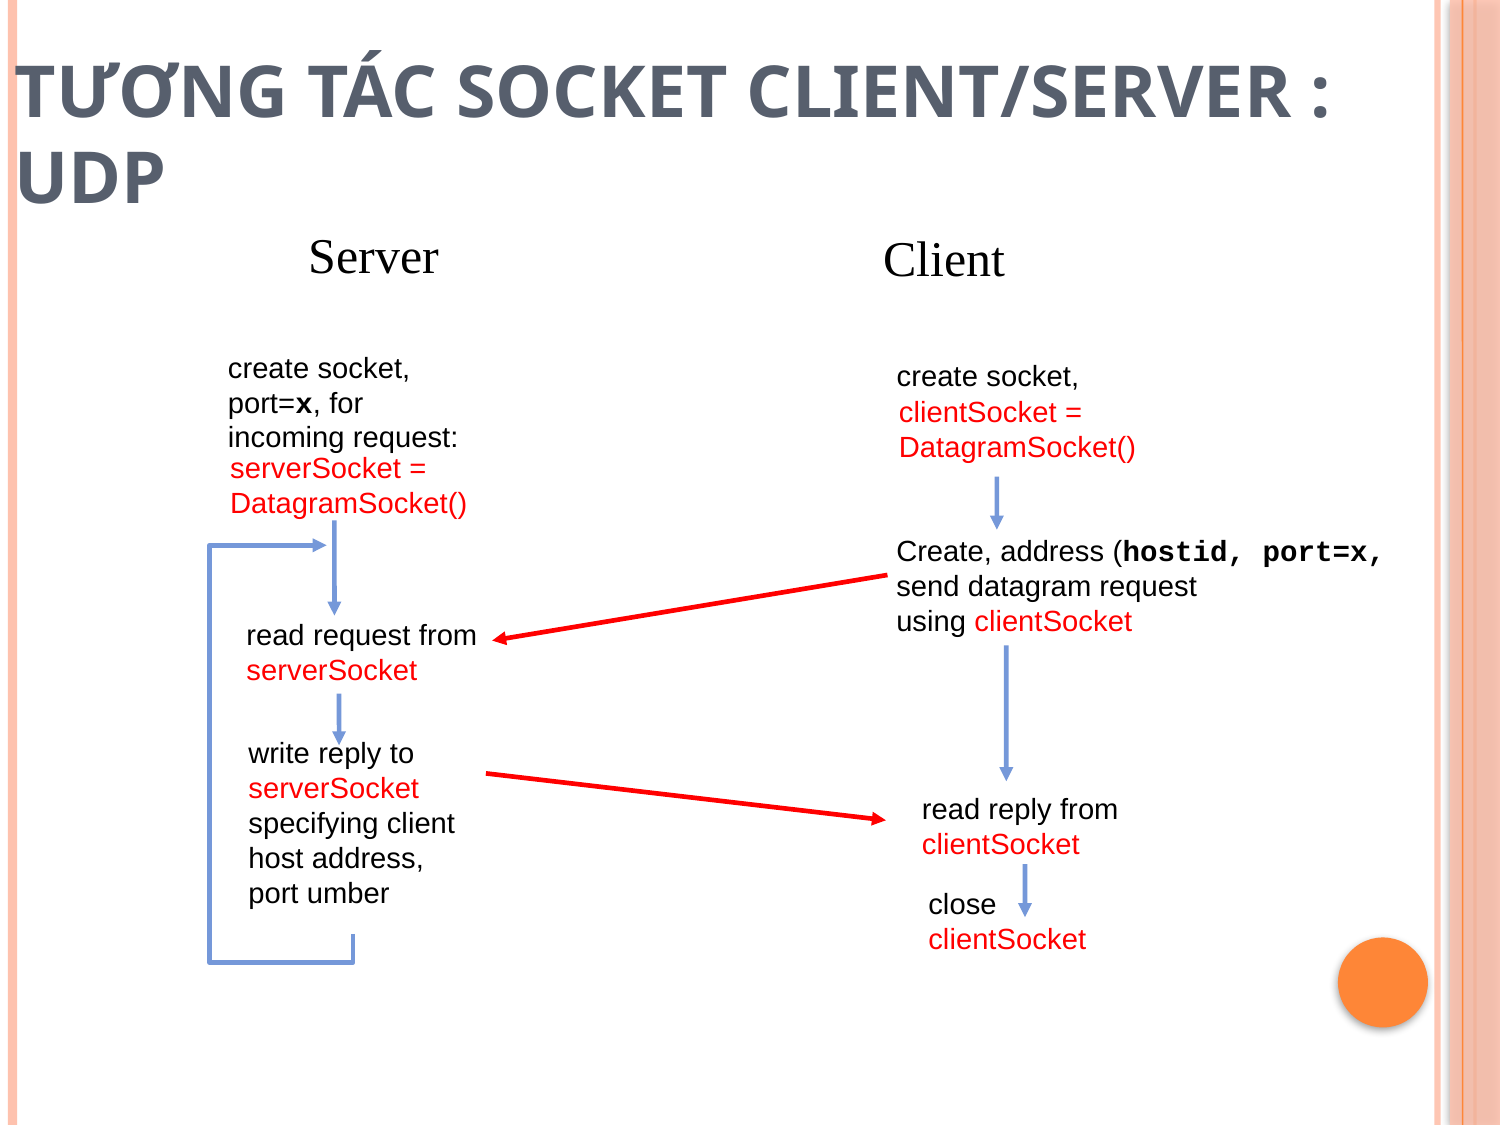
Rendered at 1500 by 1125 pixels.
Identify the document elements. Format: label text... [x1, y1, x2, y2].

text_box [208, 654, 1102, 964]
title Tương tác socket Client/server : UDP [0, 37, 1465, 225]
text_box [233, 693, 887, 918]
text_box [491, 218, 1400, 645]
text_box Server [293, 215, 455, 291]
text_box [907, 654, 1134, 868]
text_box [213, 340, 493, 695]
